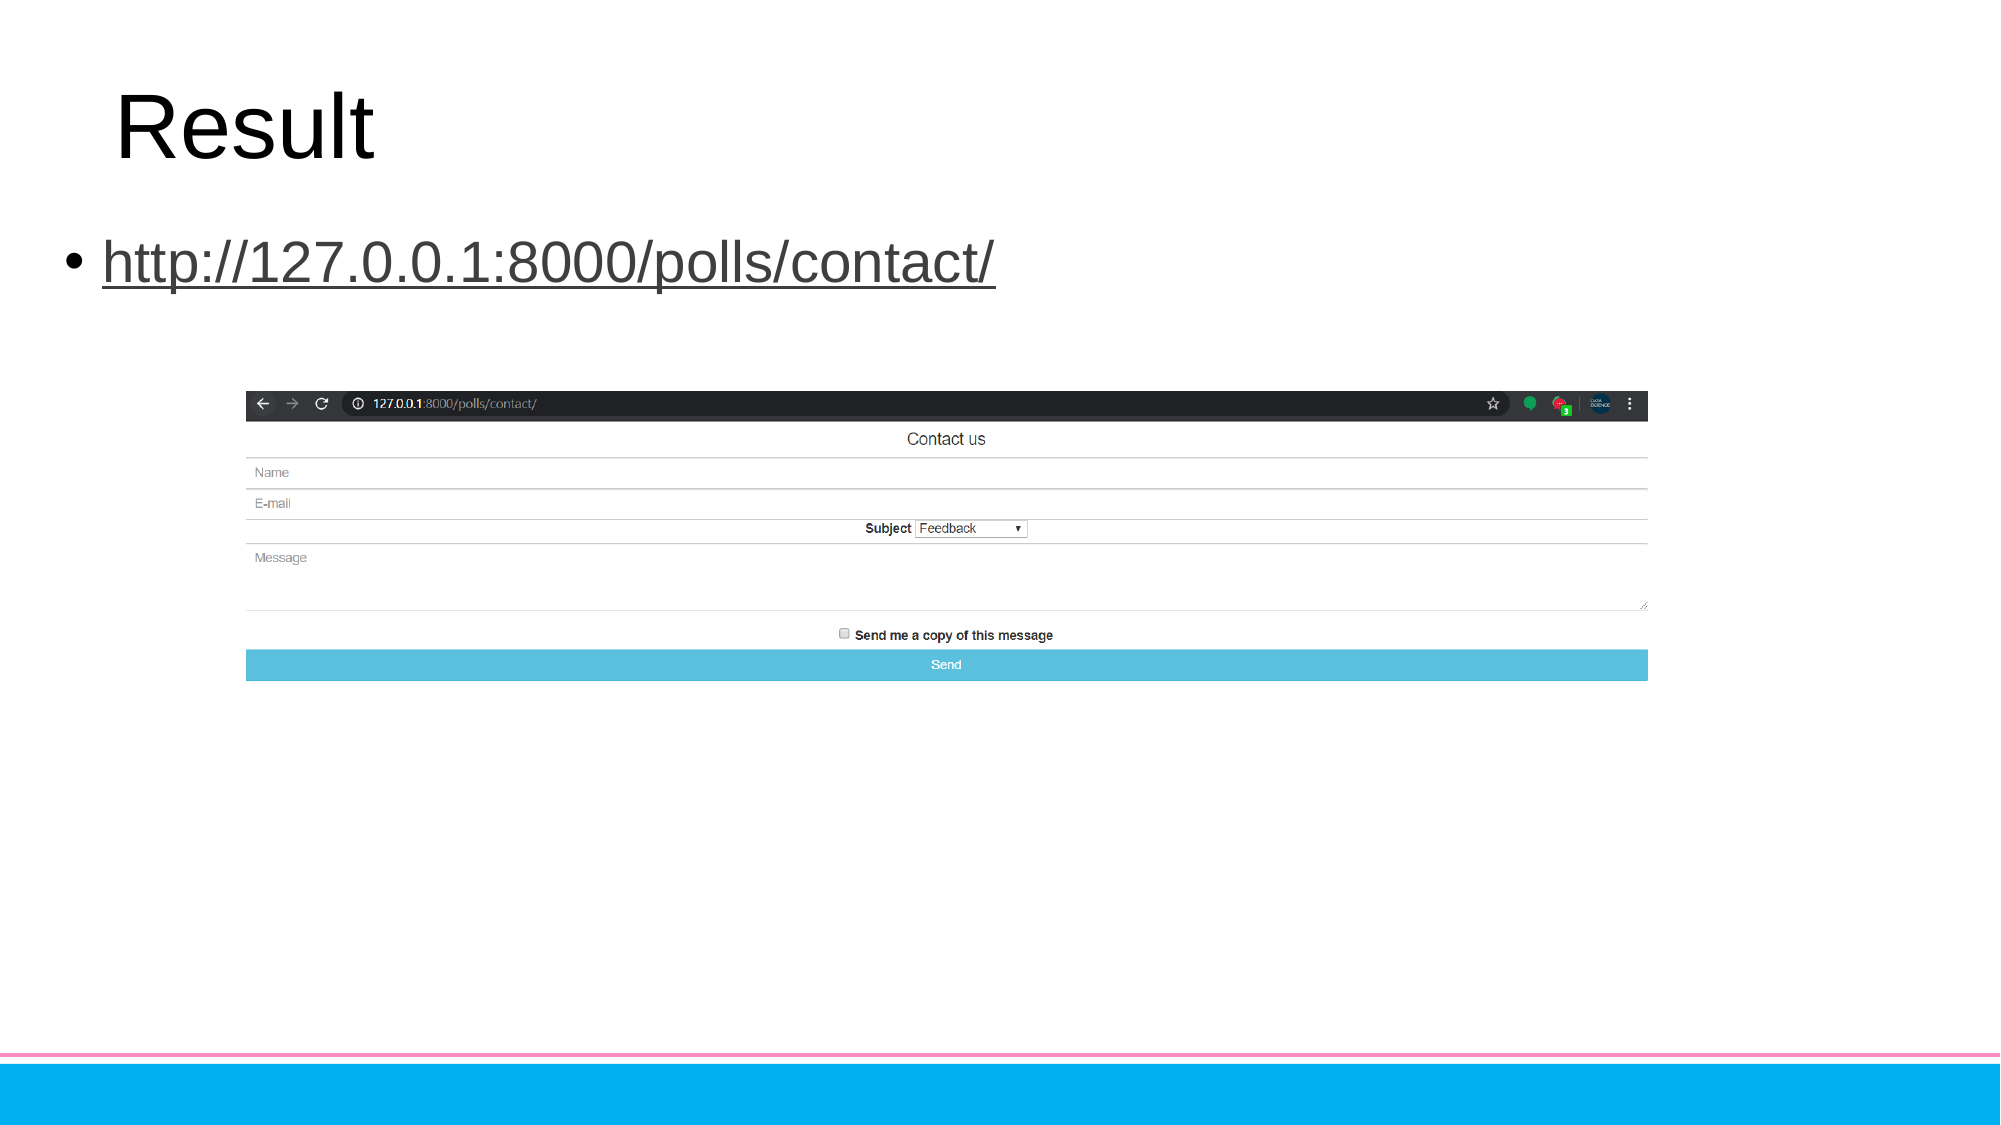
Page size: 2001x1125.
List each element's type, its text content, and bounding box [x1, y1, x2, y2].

list http://127.0.0.1:8000/polls/contact/ [50, 224, 2000, 1075]
title Result [99, 72, 1900, 188]
picture [246, 391, 1648, 696]
